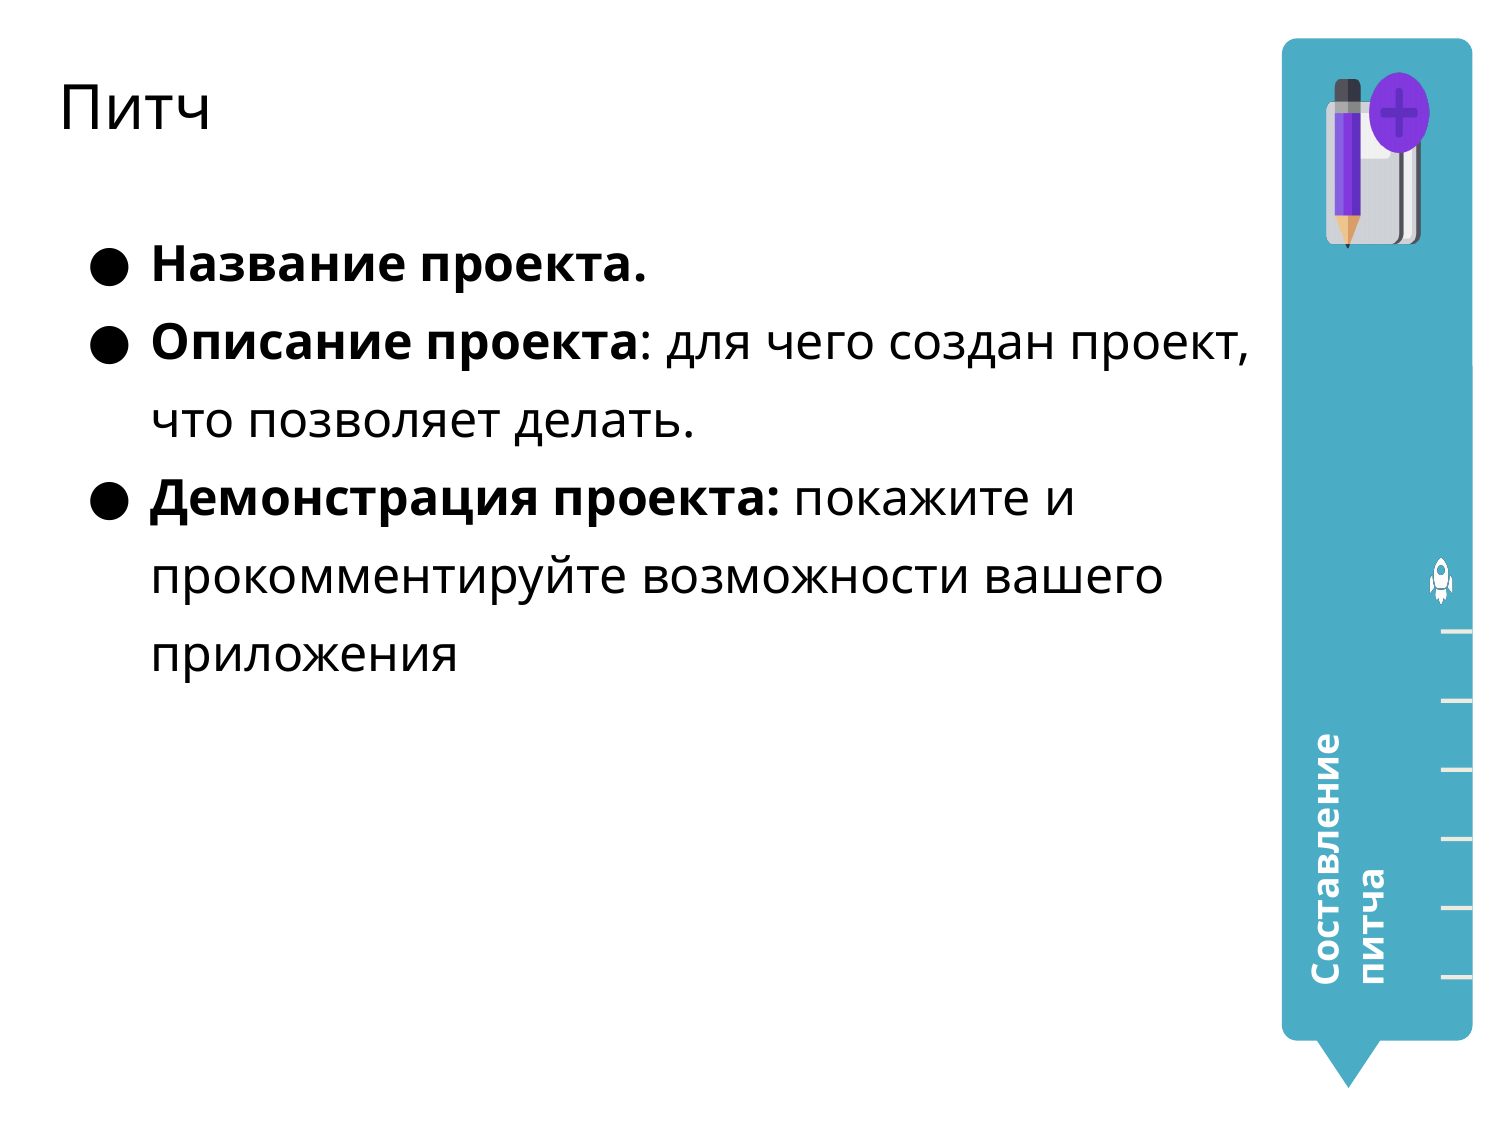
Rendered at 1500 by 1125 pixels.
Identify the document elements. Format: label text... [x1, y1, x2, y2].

text_box Питч [58, 67, 1218, 254]
text_box Название проекта. Описание проекта: для чего создан проект, что позволяет делать. Демонстрация проекта: покажите и прокомментируйте возможности вашего приложения [60, 198, 1271, 929]
picture [1290, 50, 1464, 269]
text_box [1281, 38, 1473, 1089]
picture [1423, 550, 1459, 612]
